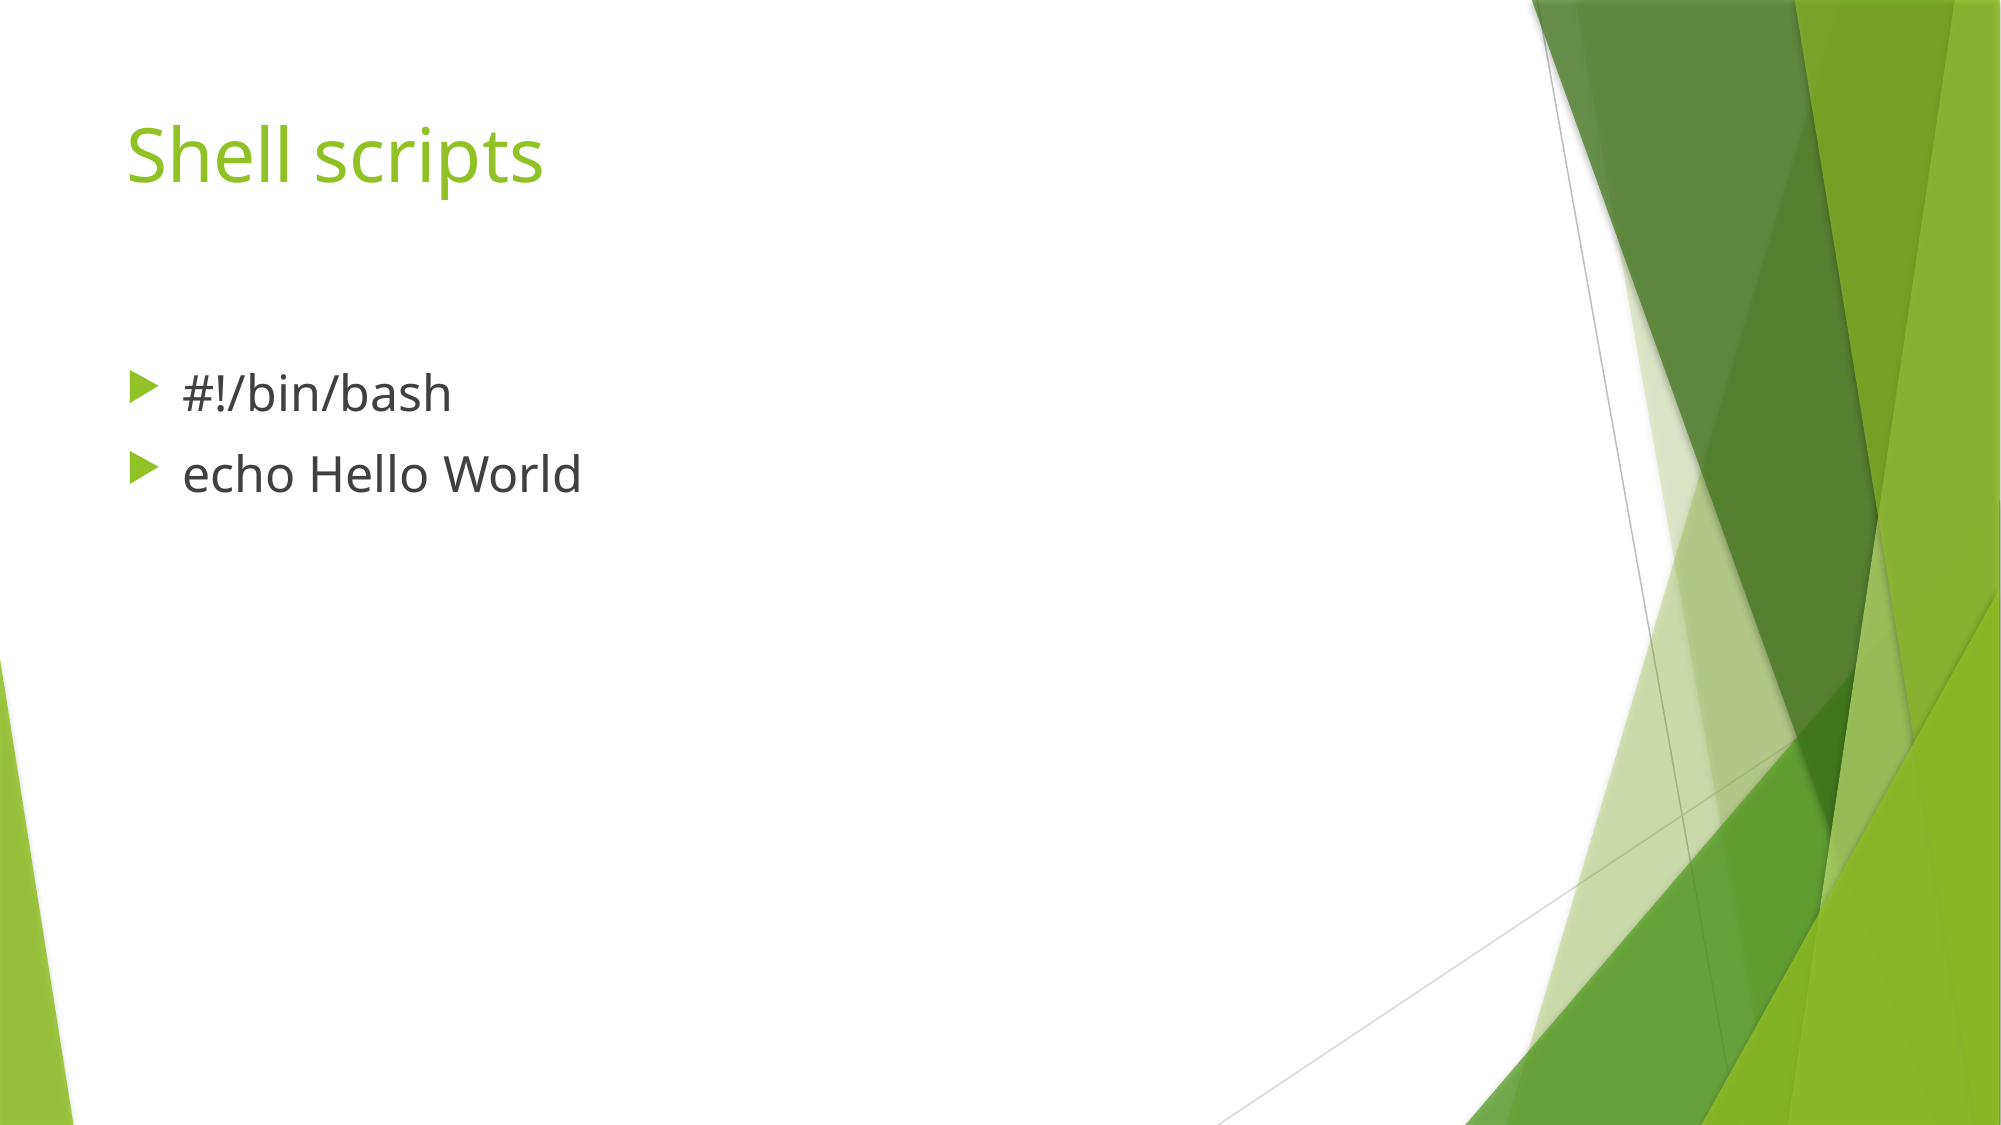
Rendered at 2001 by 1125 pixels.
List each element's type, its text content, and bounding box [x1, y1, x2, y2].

list #!/bin/bash echo Hello World [111, 354, 1522, 992]
title Shell scripts [111, 99, 1522, 317]
